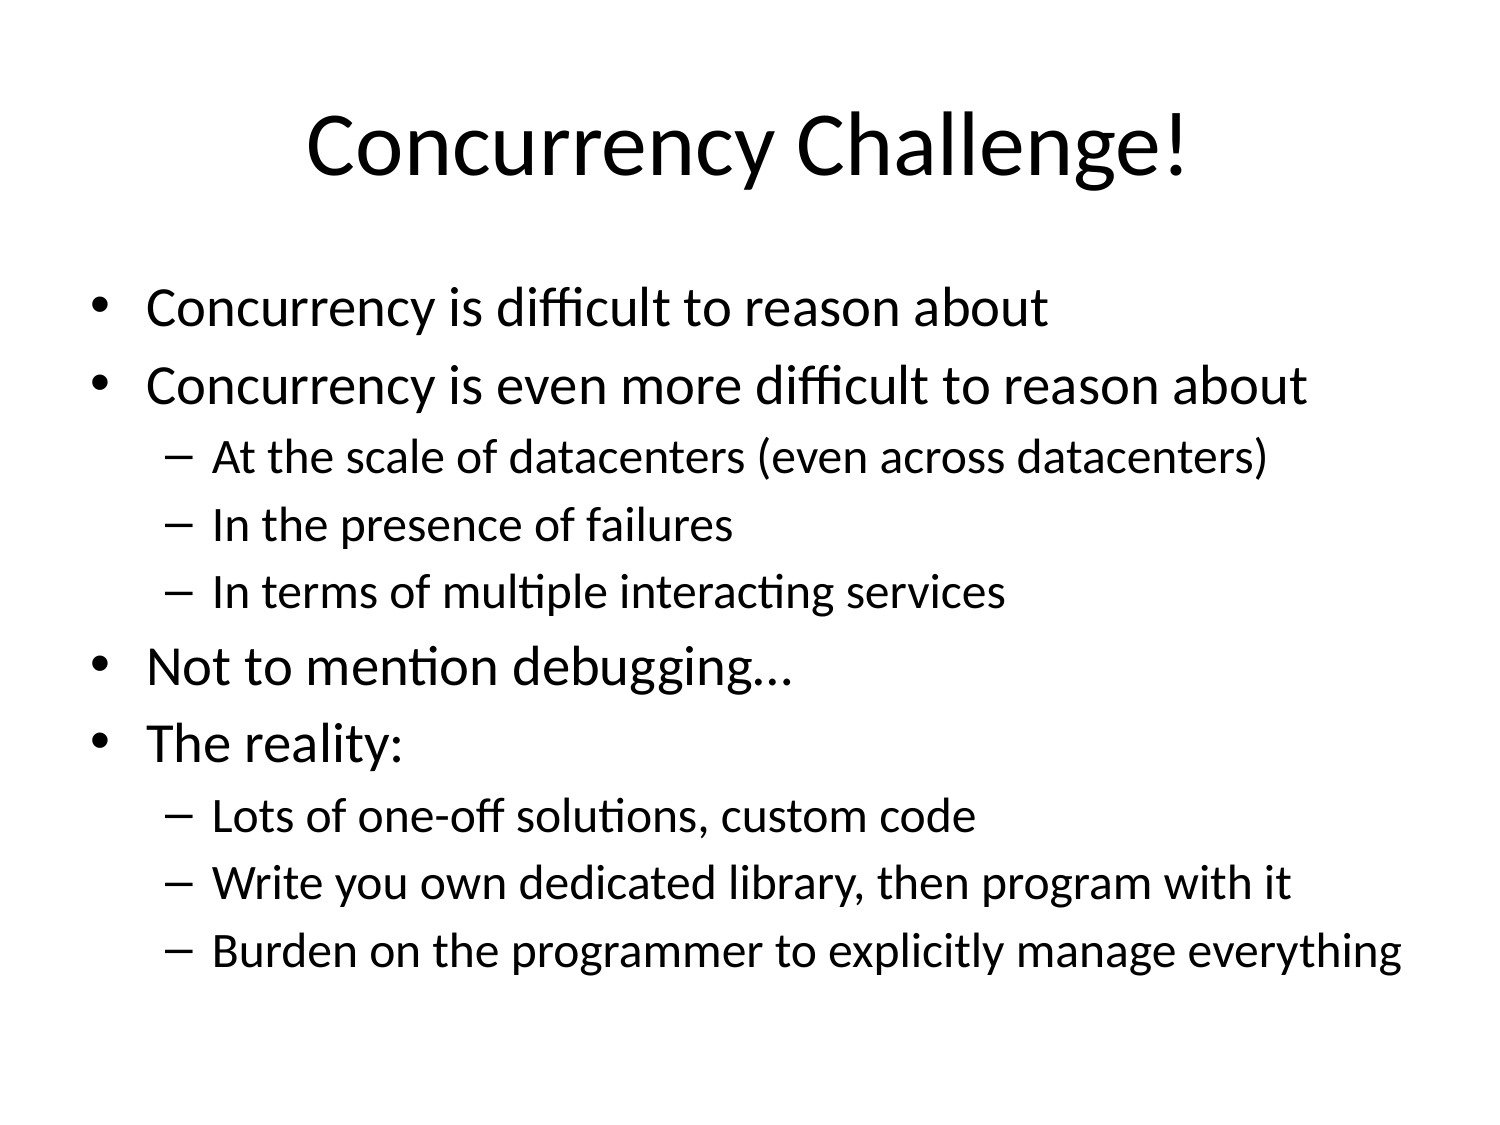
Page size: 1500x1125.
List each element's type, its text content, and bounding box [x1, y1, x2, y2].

list Concurrency is difficult to reason about Concurrency is even more difficult to reason about At the scale of datacenters (even across datacenters) In the presence of failures In terms of multiple interacting services Not to mention debugging… The reality: Lots of one-off solutions, custom code Write you own dedicated library, then program with it Burden on the programmer to explicitly manage everything [75, 262, 1425, 1005]
title Concurrency Challenge! [75, 45, 1425, 233]
